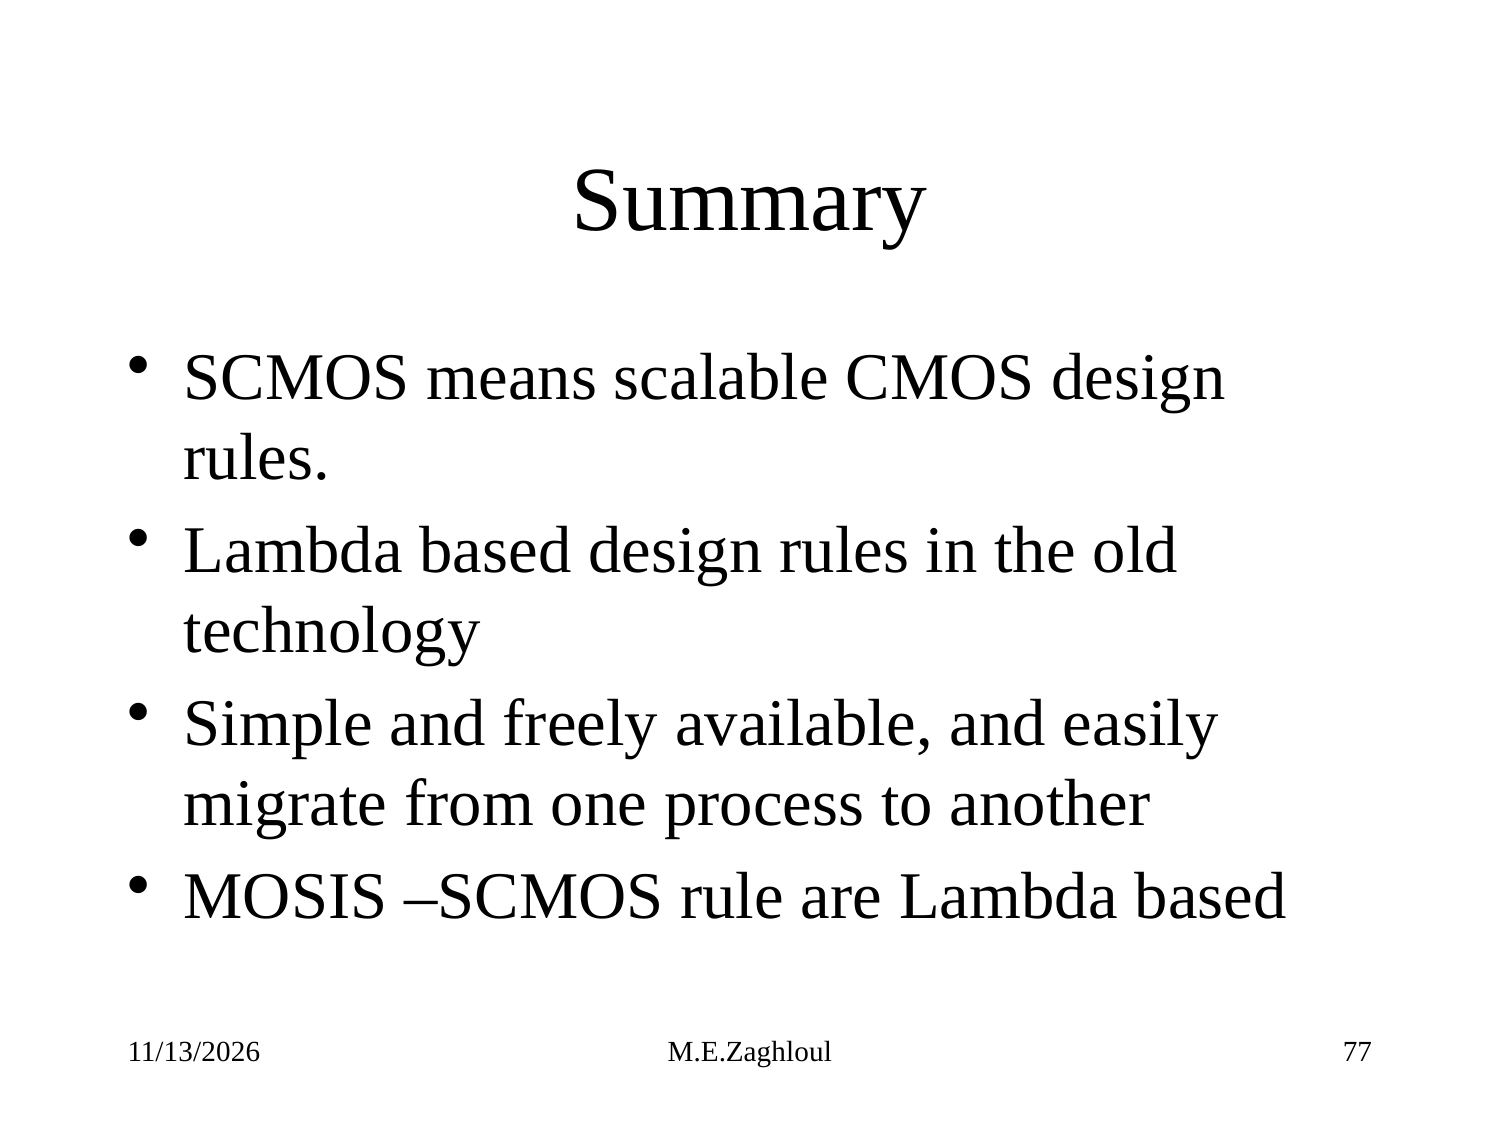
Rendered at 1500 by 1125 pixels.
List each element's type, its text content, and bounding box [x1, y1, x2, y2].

list SCMOS means scalable CMOS design rules. Lambda based design rules in the old technology Simple and freely available, and easily migrate from one process to another MOSIS –SCMOS rule are Lambda based [112, 324, 1388, 1000]
title Summary [112, 99, 1388, 288]
slide_number 77 [1074, 1024, 1388, 1101]
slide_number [112, 1024, 426, 1101]
footer M.E.Zaghloul [512, 1024, 988, 1101]
